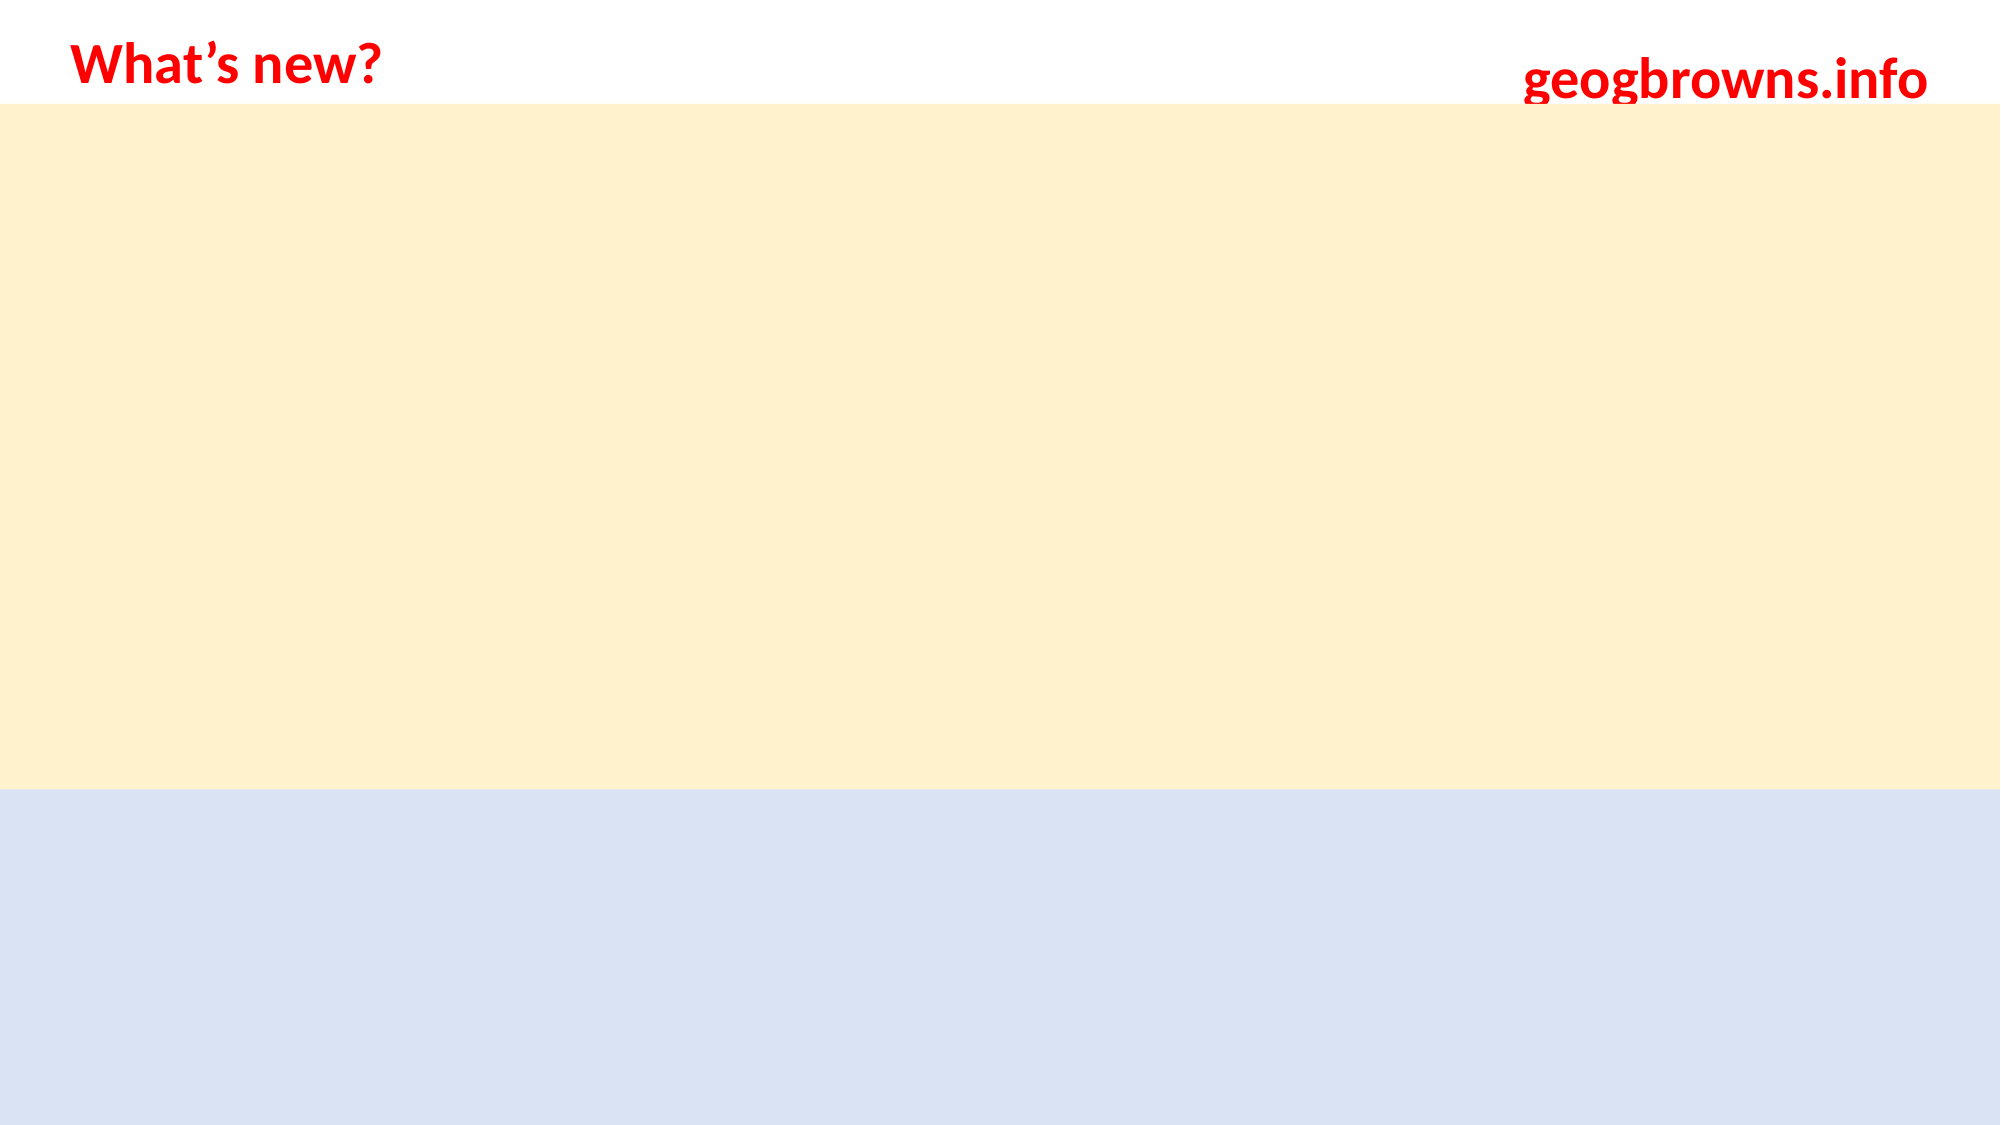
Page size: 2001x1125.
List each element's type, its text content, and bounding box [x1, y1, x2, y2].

text_box [0, 103, 2000, 790]
text_box What’s new? [55, 18, 399, 103]
text_box [0, 790, 2000, 1125]
text_box geogbrowns.info [1508, 33, 1944, 103]
